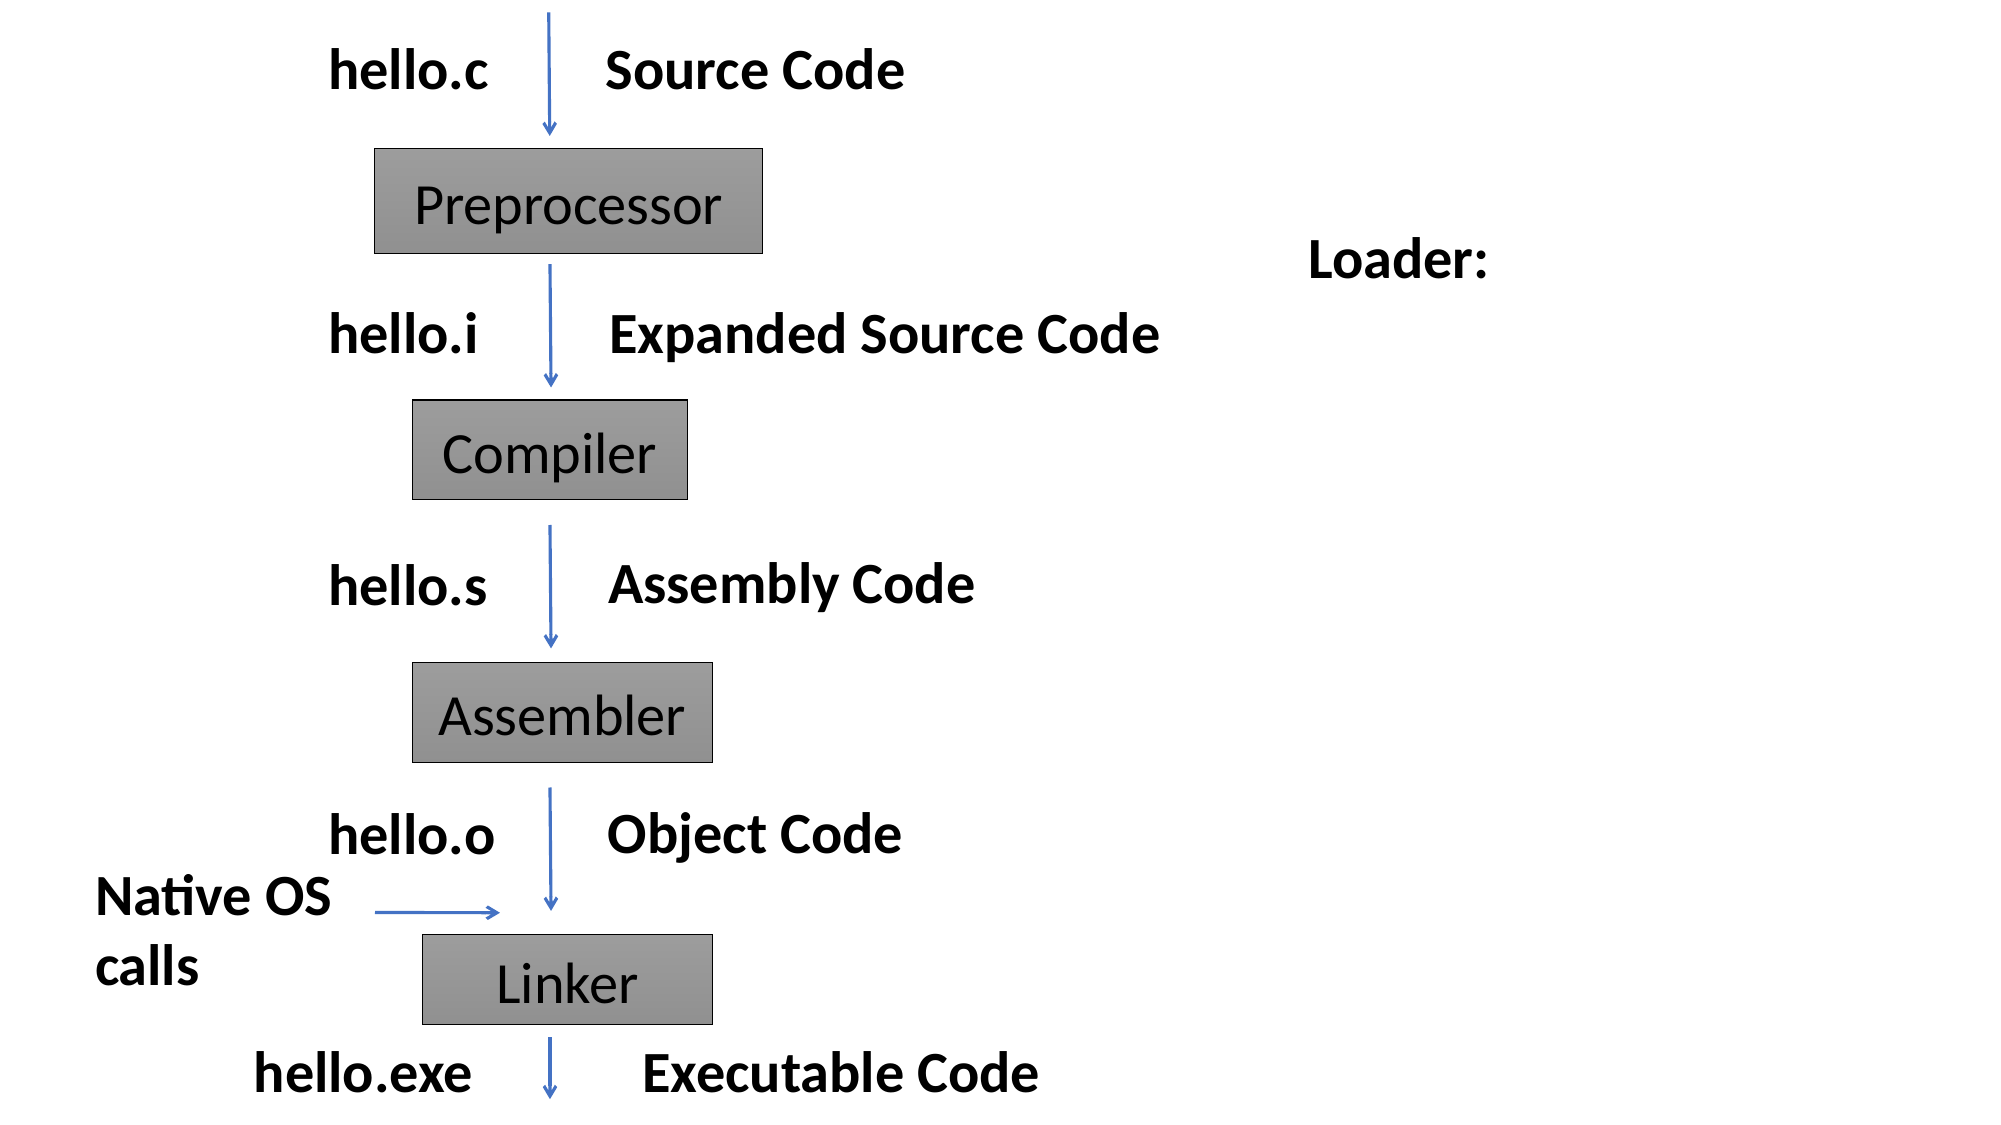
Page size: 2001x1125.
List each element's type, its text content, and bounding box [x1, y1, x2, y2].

text_box Native OS calls [80, 849, 361, 1005]
text_box hello.exe [239, 1026, 488, 1112]
text_box hello.c [313, 23, 504, 109]
text_box Object Code [592, 787, 919, 873]
text_box Preprocessor [374, 148, 763, 254]
text_box Assembler [412, 662, 713, 763]
text_box hello.i [313, 287, 494, 373]
text_box Linker [422, 934, 713, 1025]
text_box Executable Code [627, 1026, 1056, 1112]
text_box hello.o [313, 789, 511, 874]
text_box Assembly Code [593, 537, 991, 623]
text_box Loader: [1293, 178, 1505, 298]
text_box Source Code [591, 23, 1104, 109]
text_box Compiler [412, 399, 688, 500]
text_box hello.s [313, 539, 503, 624]
text_box Expanded Source Code [594, 287, 1176, 373]
